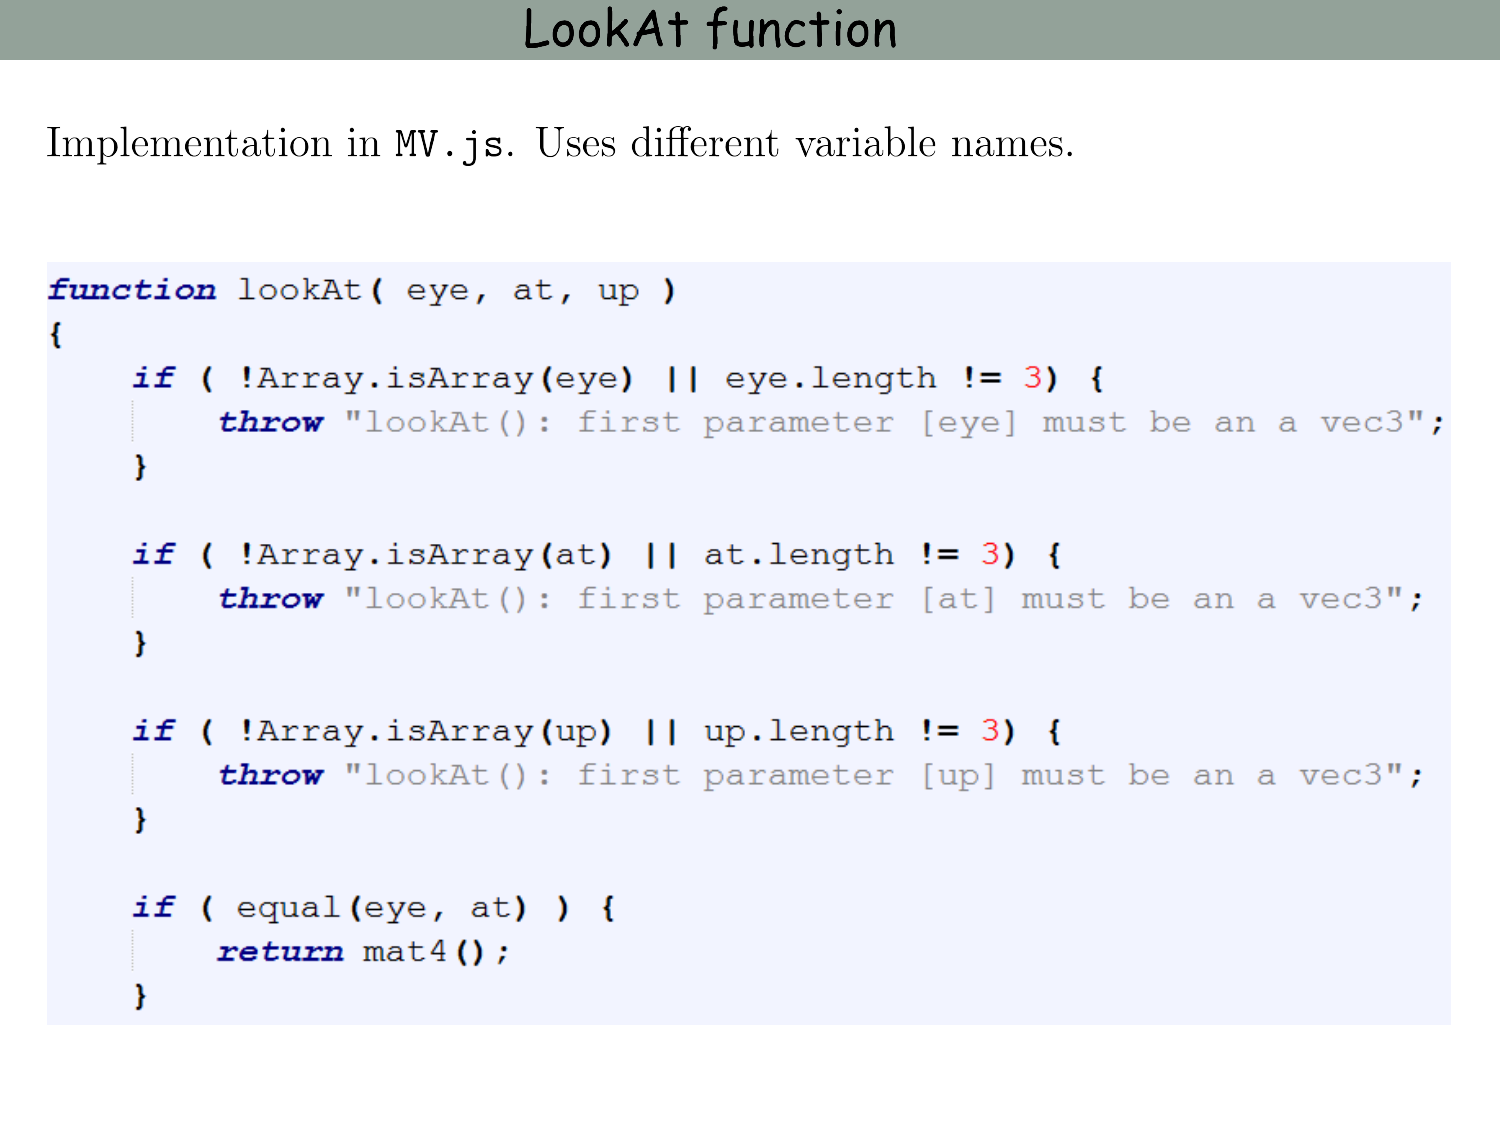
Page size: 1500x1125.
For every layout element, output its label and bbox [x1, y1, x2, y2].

picture [524, 6, 896, 51]
picture [47, 126, 1072, 166]
picture [47, 262, 1451, 1026]
